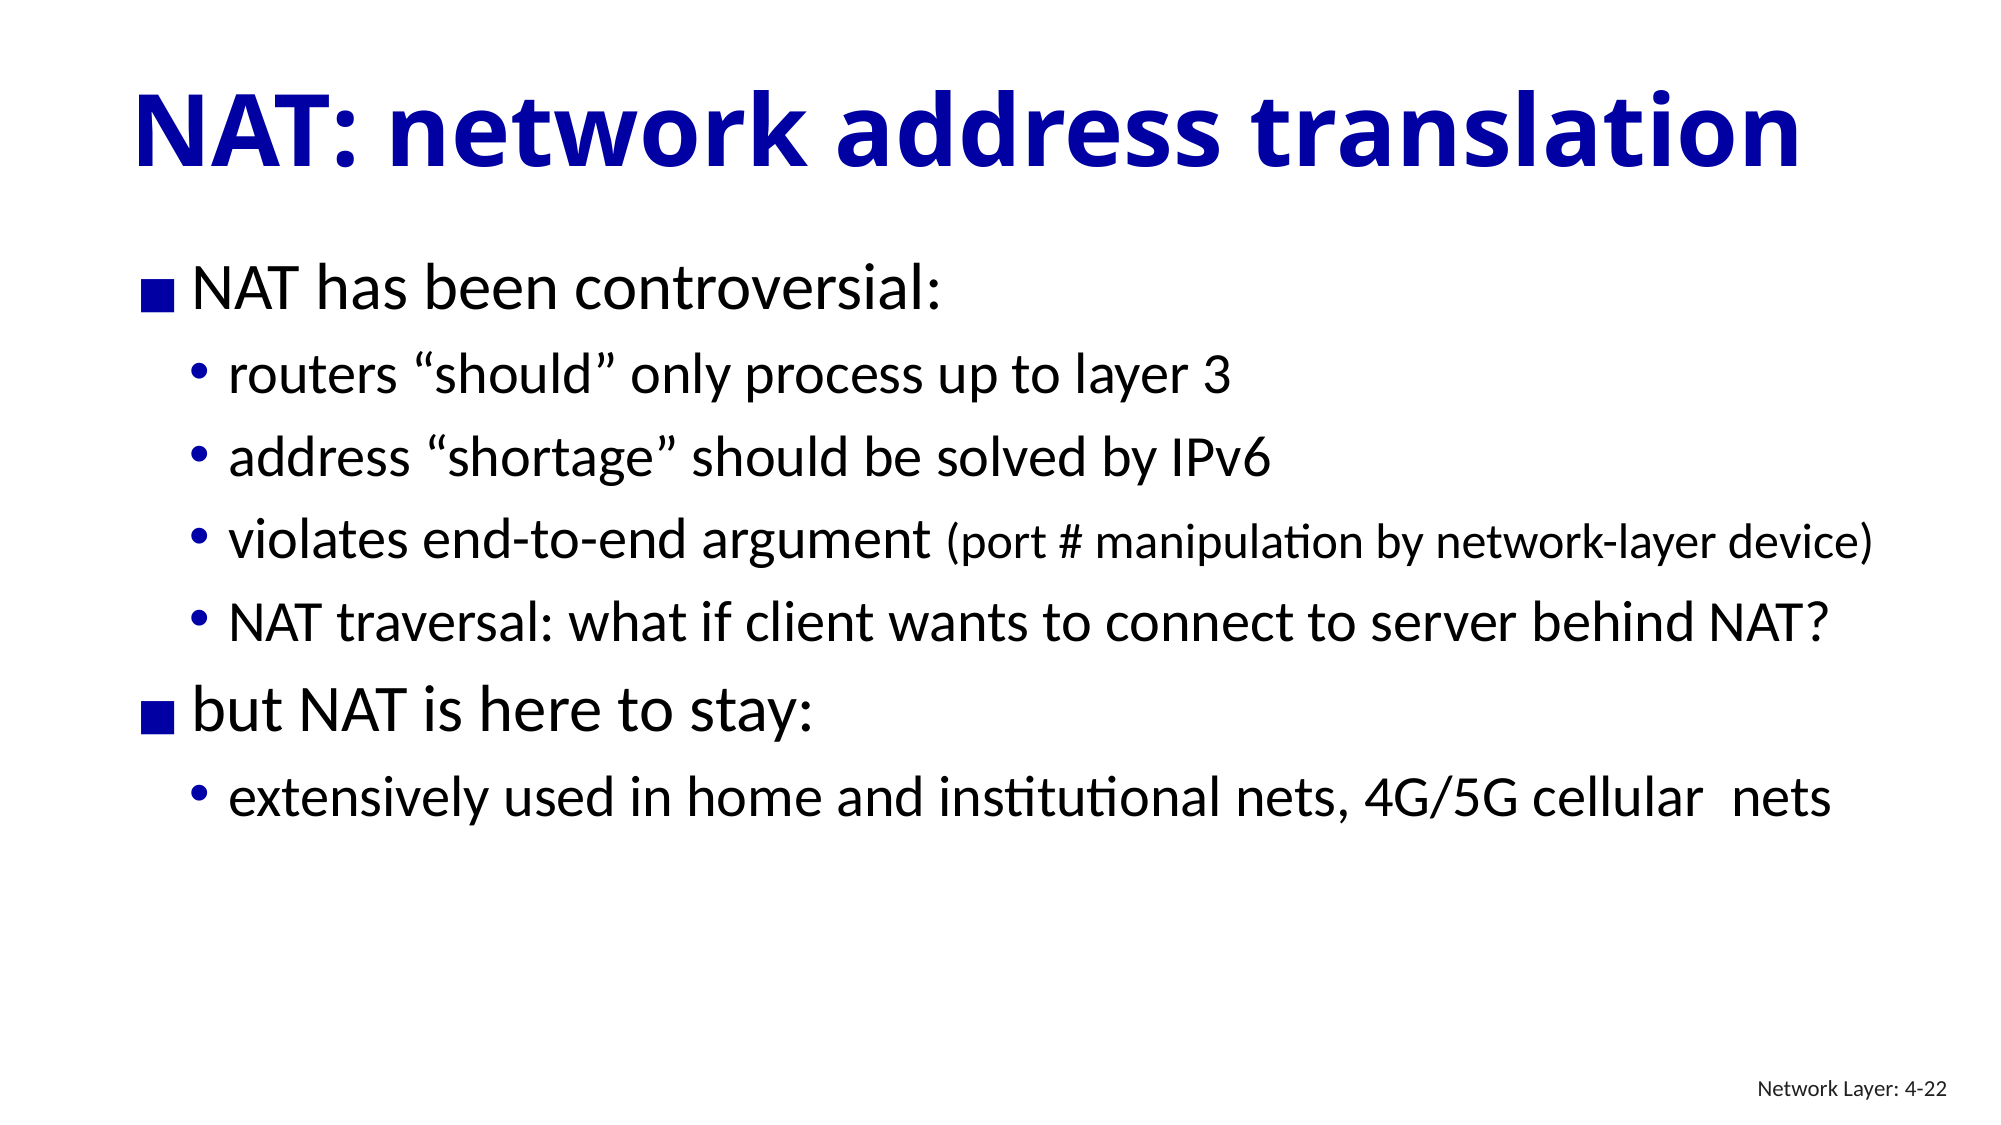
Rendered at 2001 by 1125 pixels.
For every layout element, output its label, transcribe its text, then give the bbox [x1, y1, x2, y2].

title NAT: network address translation [115, 46, 1841, 222]
text_box NAT has been controversial: routers “should” only process up to layer 3 address “shortage” should be solved by IPv6 violates end-to-end argument (port # manipulation by network-layer device) NAT traversal: what if client wants to connect to server behind NAT? but NAT is here to stay: extensively used in home and institutional nets, 4G/5G cellular nets [99, 235, 1920, 1087]
slide_number Network Layer: 4-22 [1512, 1056, 1963, 1117]
